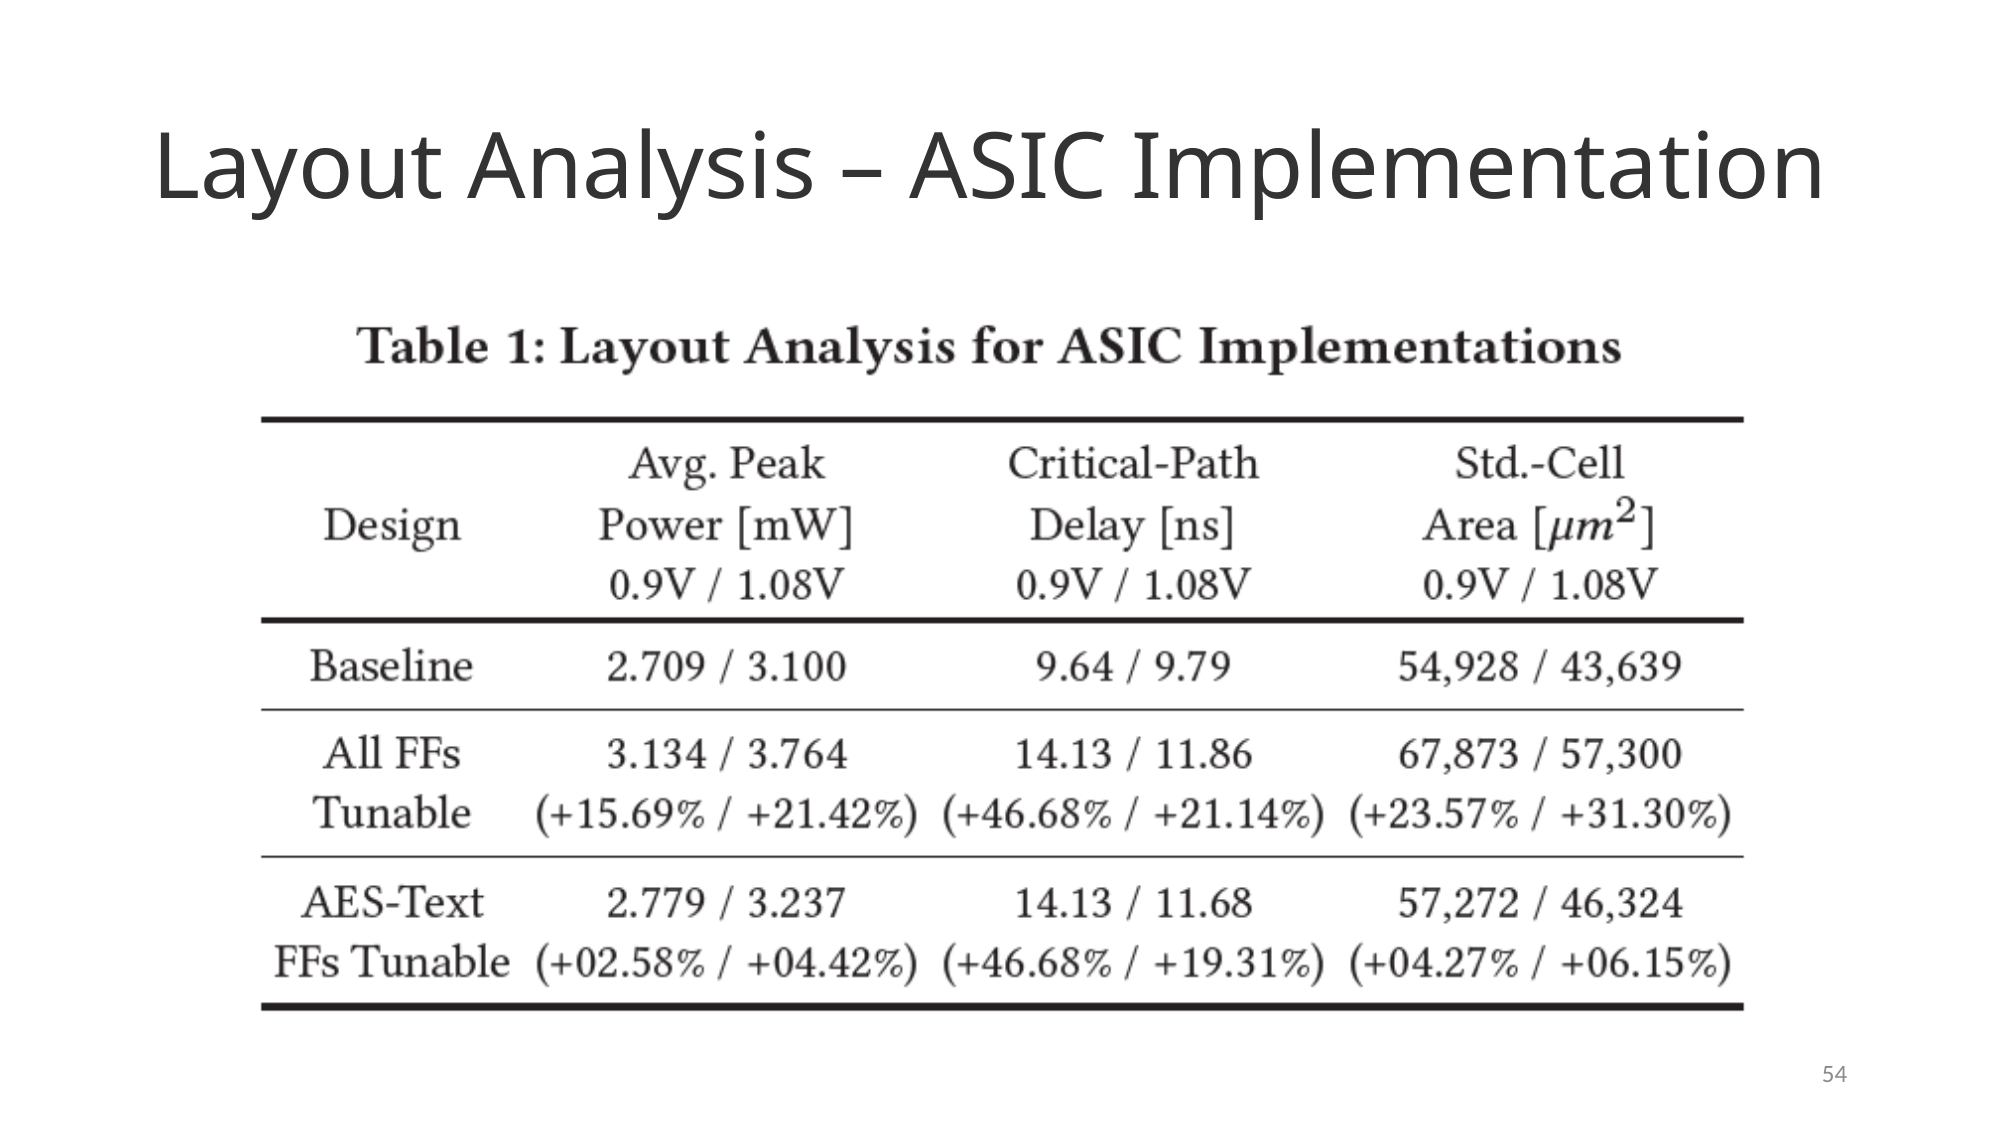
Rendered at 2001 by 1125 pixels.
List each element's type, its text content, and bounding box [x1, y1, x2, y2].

title Layout Analysis – ASIC Implementation [137, 59, 1897, 278]
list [222, 296, 1778, 1043]
slide_number 53 [1412, 1042, 1863, 1103]
